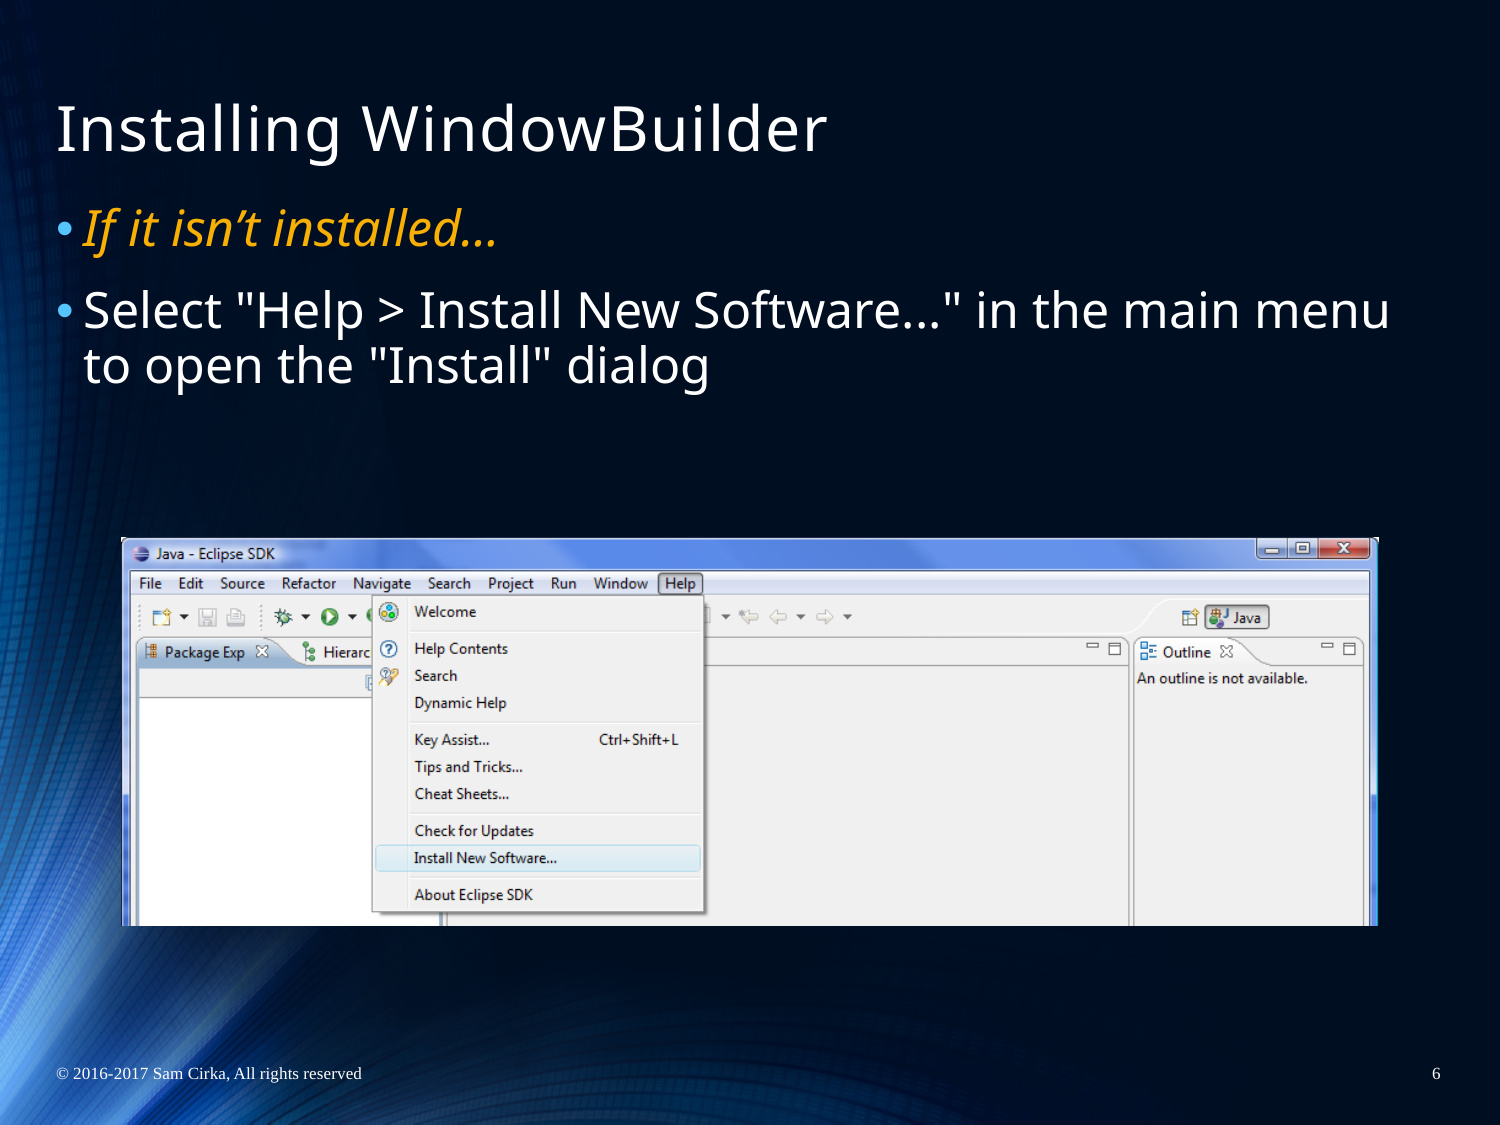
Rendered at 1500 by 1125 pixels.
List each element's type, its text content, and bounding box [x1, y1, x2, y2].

slide_number 6 [1352, 1050, 1456, 1096]
title Installing WindowBuilder [41, 62, 1459, 173]
footer © 2016-2017 Sam Cirka, All rights reserved [41, 1050, 848, 1096]
list If it isn’t installed… Select "Help > Install New Software..." in the main menu to open the "Install" dialog [41, 196, 1459, 1024]
picture [0, 0, 1500, 1125]
